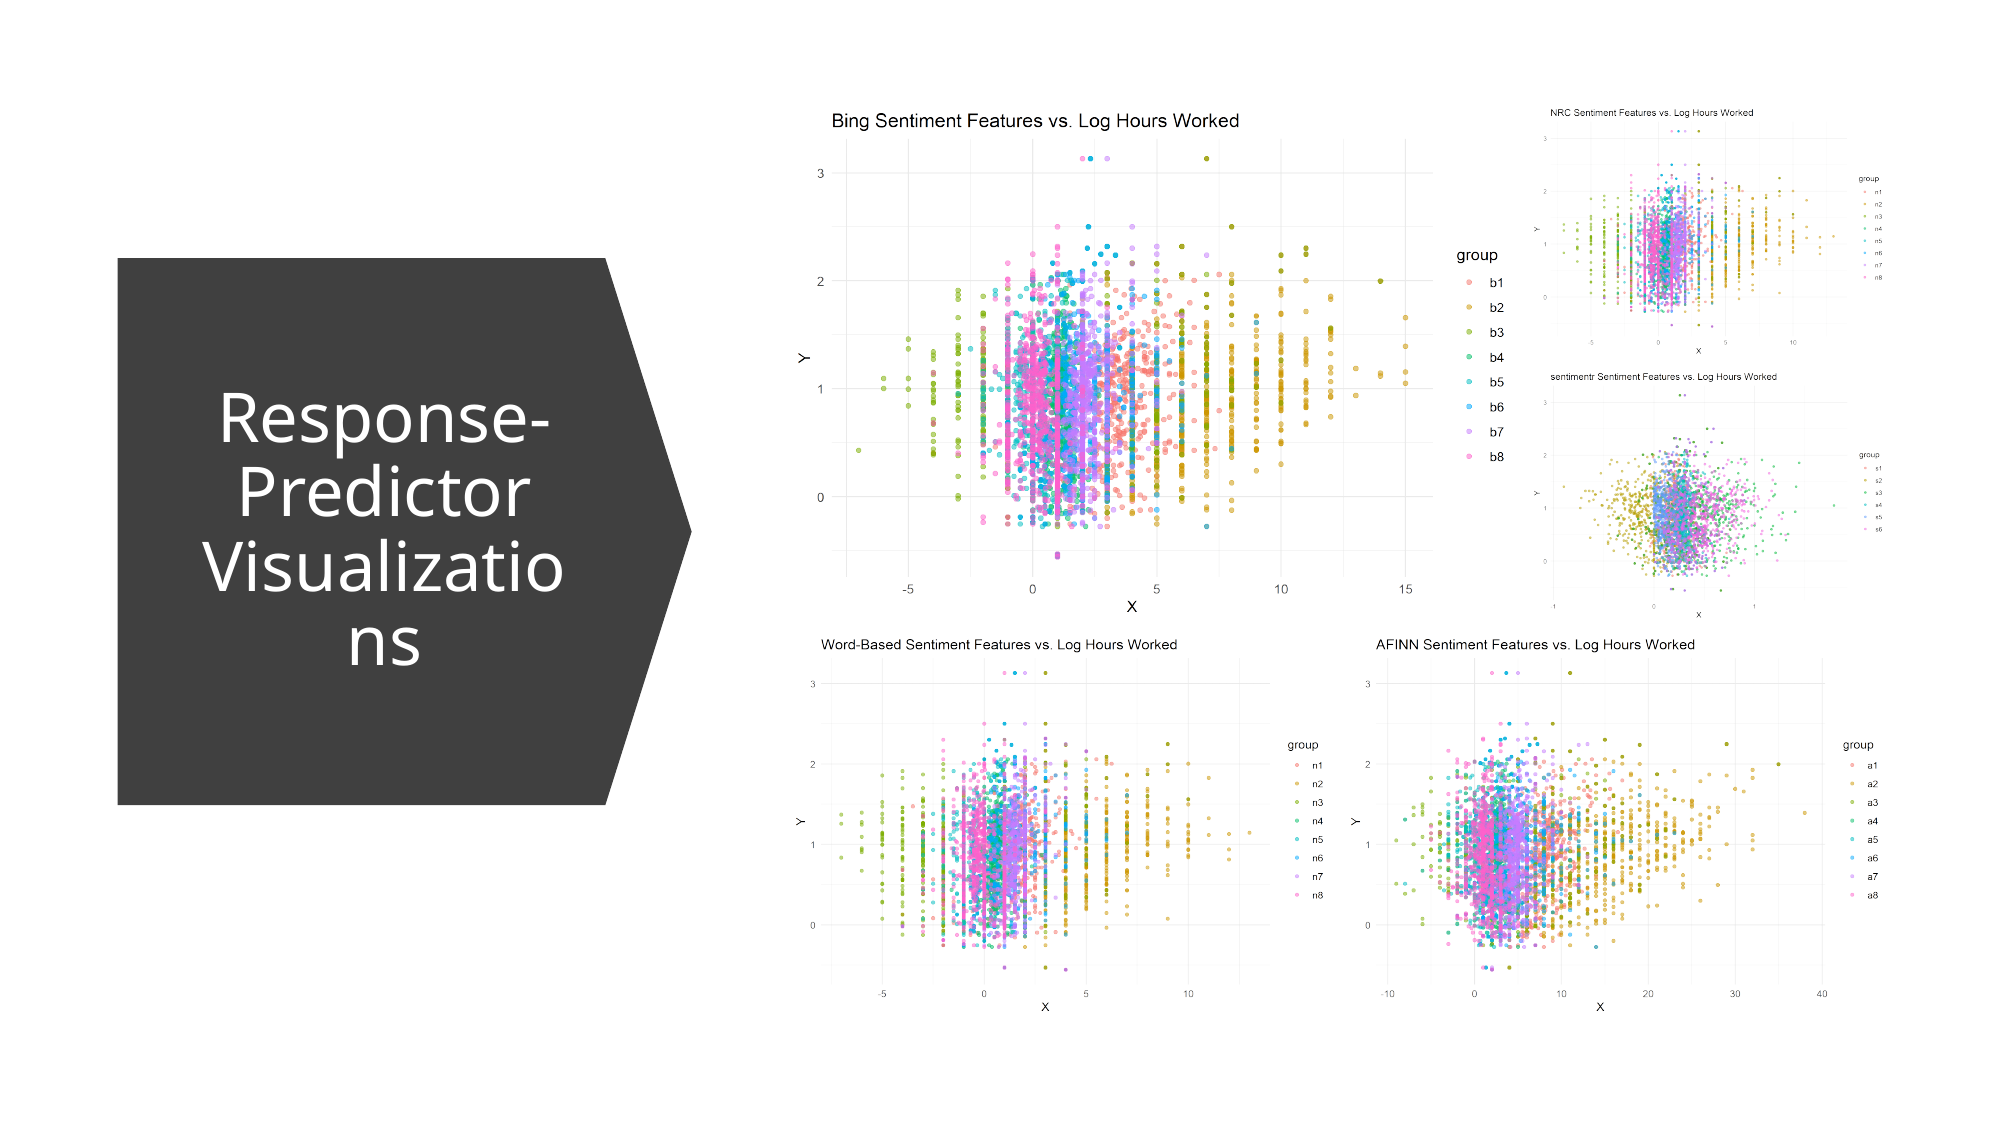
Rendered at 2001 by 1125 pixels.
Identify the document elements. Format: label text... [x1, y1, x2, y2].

text_box [116, 257, 693, 807]
picture [790, 633, 1335, 1019]
picture [790, 105, 1520, 623]
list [1345, 633, 1890, 1019]
picture [1530, 105, 1890, 359]
picture [1530, 369, 1890, 623]
title Response-Predictor Visualizations [168, 322, 601, 741]
